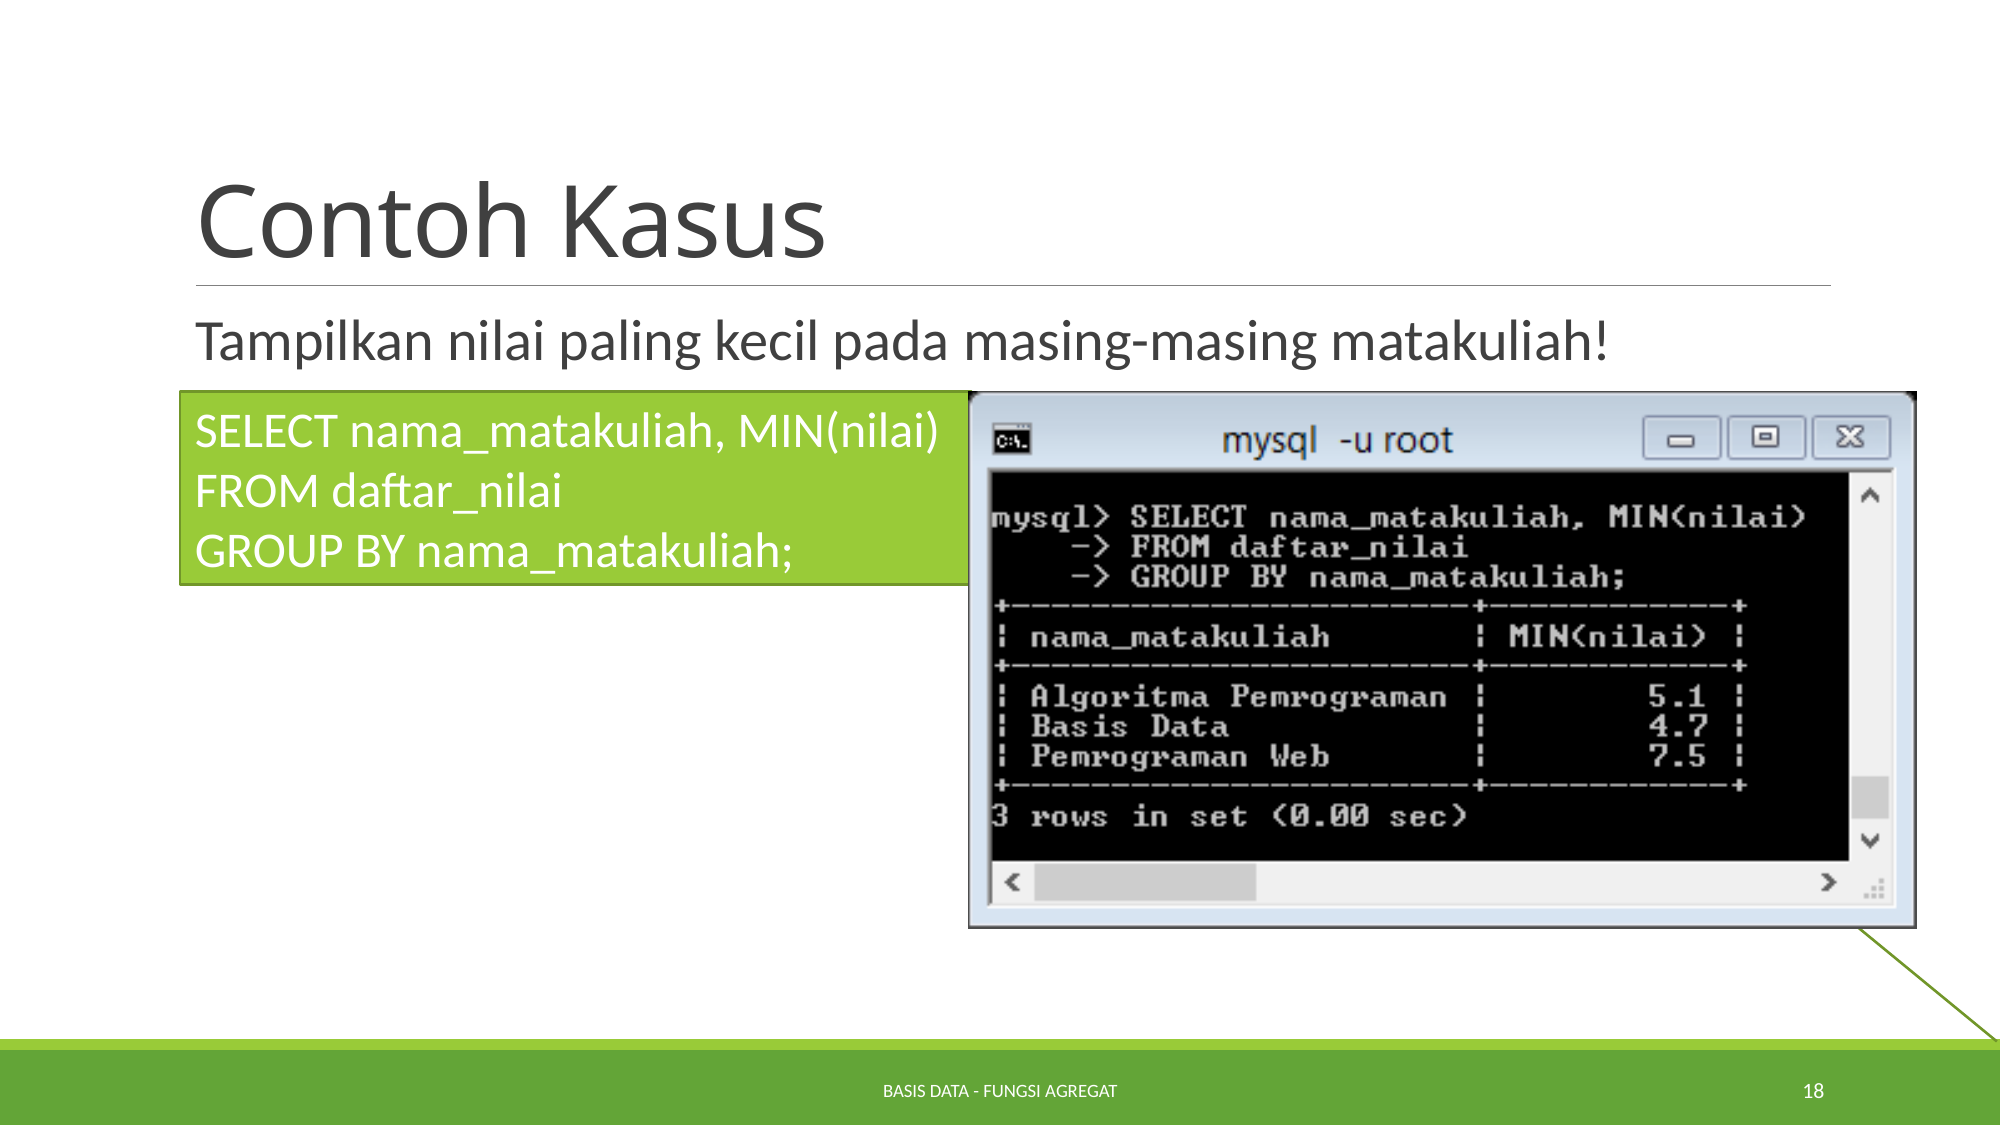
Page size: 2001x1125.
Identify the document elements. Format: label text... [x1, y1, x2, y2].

title Contoh Kasus [180, 47, 1830, 285]
text_box SELECT nama_matakuliah, MIN(nilai) FROM daftar_nilai GROUP BY nama_matakuliah; [179, 390, 968, 586]
list Tampilkan nilai paling kecil pada masing-masing matakuliah! [180, 302, 1830, 390]
slide_number 18 [1624, 1059, 1840, 1120]
text_box SELECT nama_matakuliah, MIN(nilai) FROM daftar_nilai GROUP BY nama_matakuliah; [1870, 939, 1998, 1043]
footer Basis Data - Fungsi Agregat [604, 1059, 1396, 1120]
picture [968, 391, 1917, 930]
